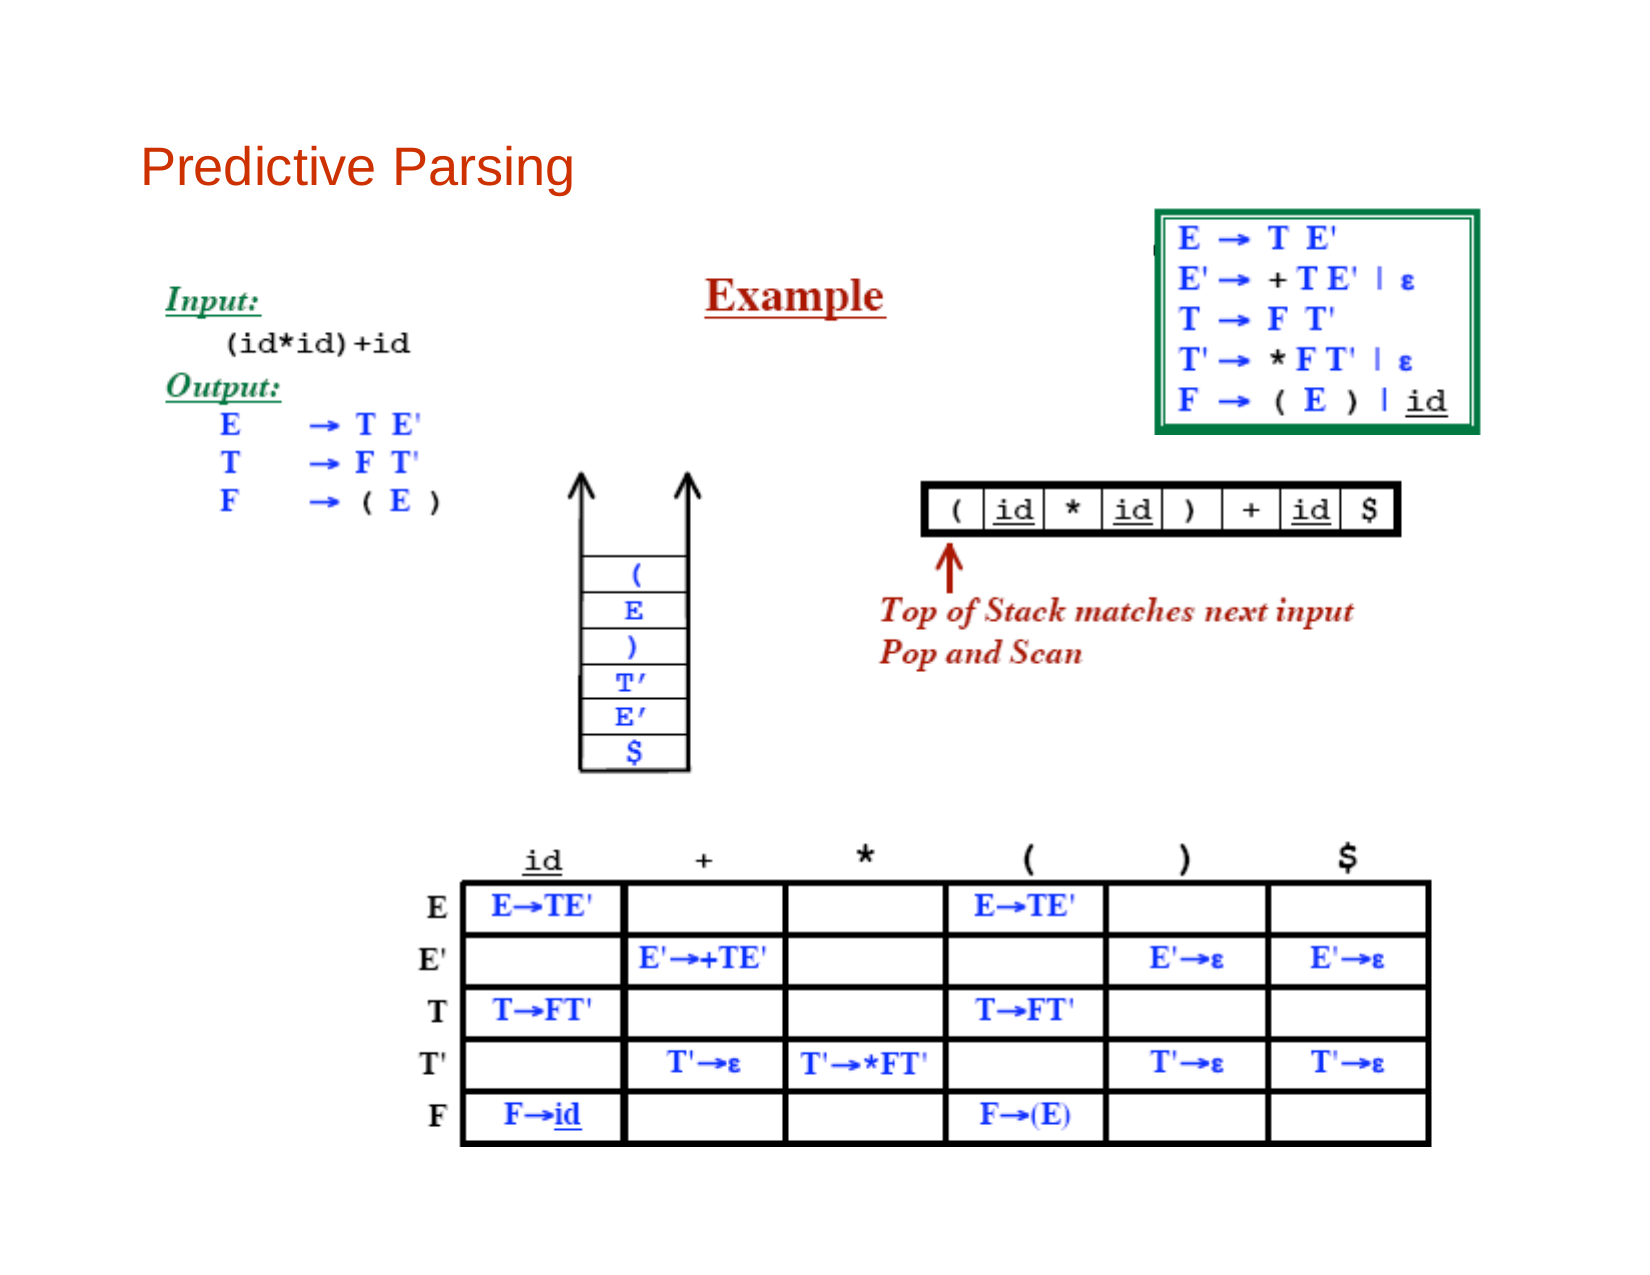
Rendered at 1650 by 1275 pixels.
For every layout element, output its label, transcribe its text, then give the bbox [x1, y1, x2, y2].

title Predictive Parsing [137, 128, 579, 344]
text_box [164, 203, 1483, 1147]
